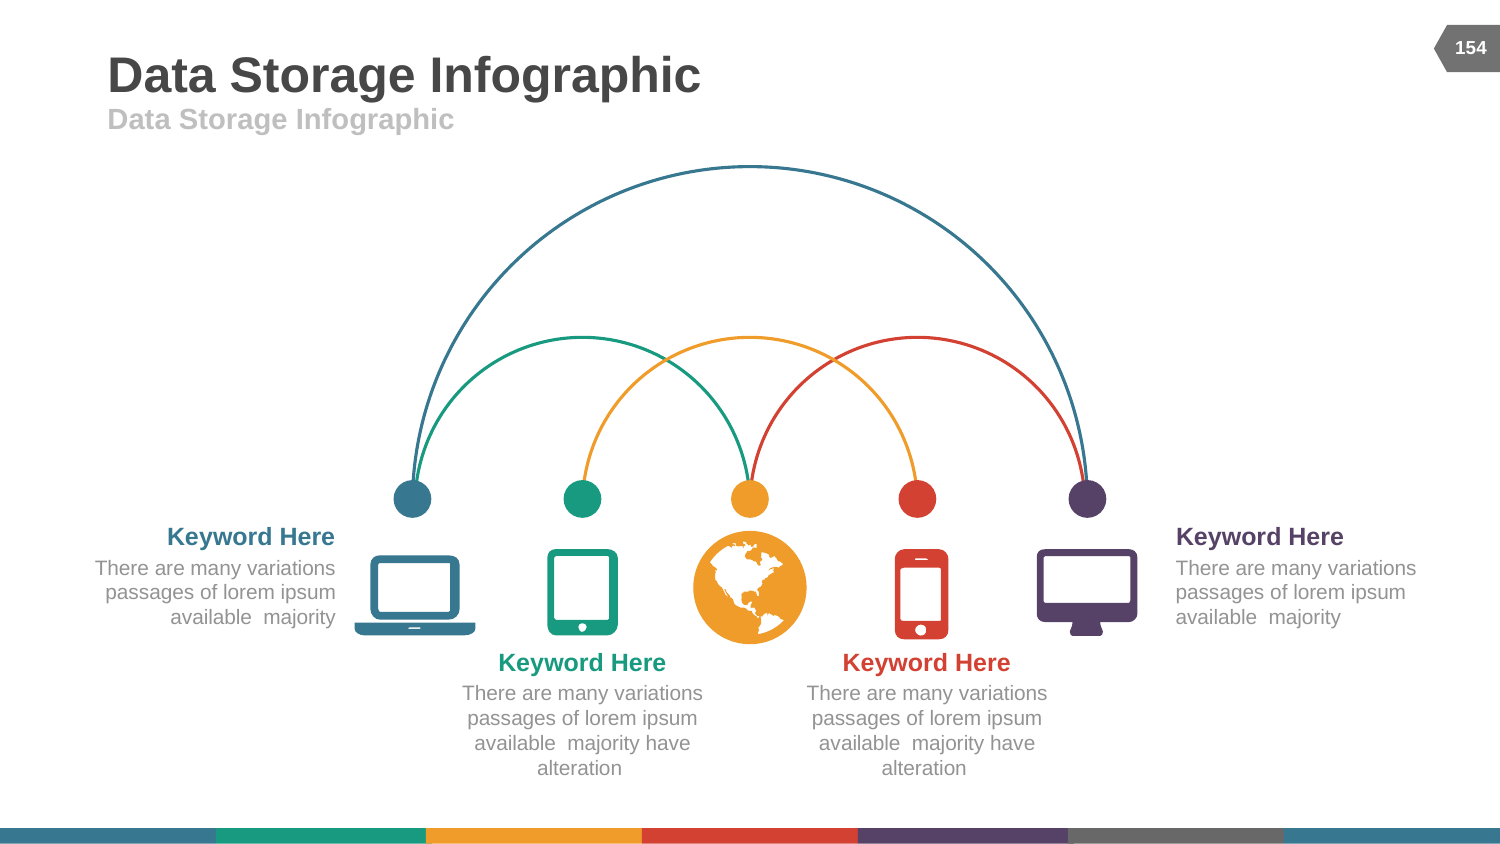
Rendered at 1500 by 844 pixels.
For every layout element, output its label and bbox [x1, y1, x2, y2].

text_box [78, 520, 336, 630]
title [107, 43, 1033, 102]
text_box [791, 646, 1063, 782]
list [107, 101, 783, 135]
text_box [446, 646, 719, 782]
text_box [1175, 520, 1433, 630]
text_box [391, 165, 1109, 520]
text_box [547, 549, 618, 636]
text_box [370, 555, 460, 620]
text_box [1036, 549, 1138, 636]
slide_number [1439, 24, 1500, 70]
text_box [894, 549, 949, 640]
text_box [354, 622, 476, 636]
text_box [693, 530, 807, 645]
